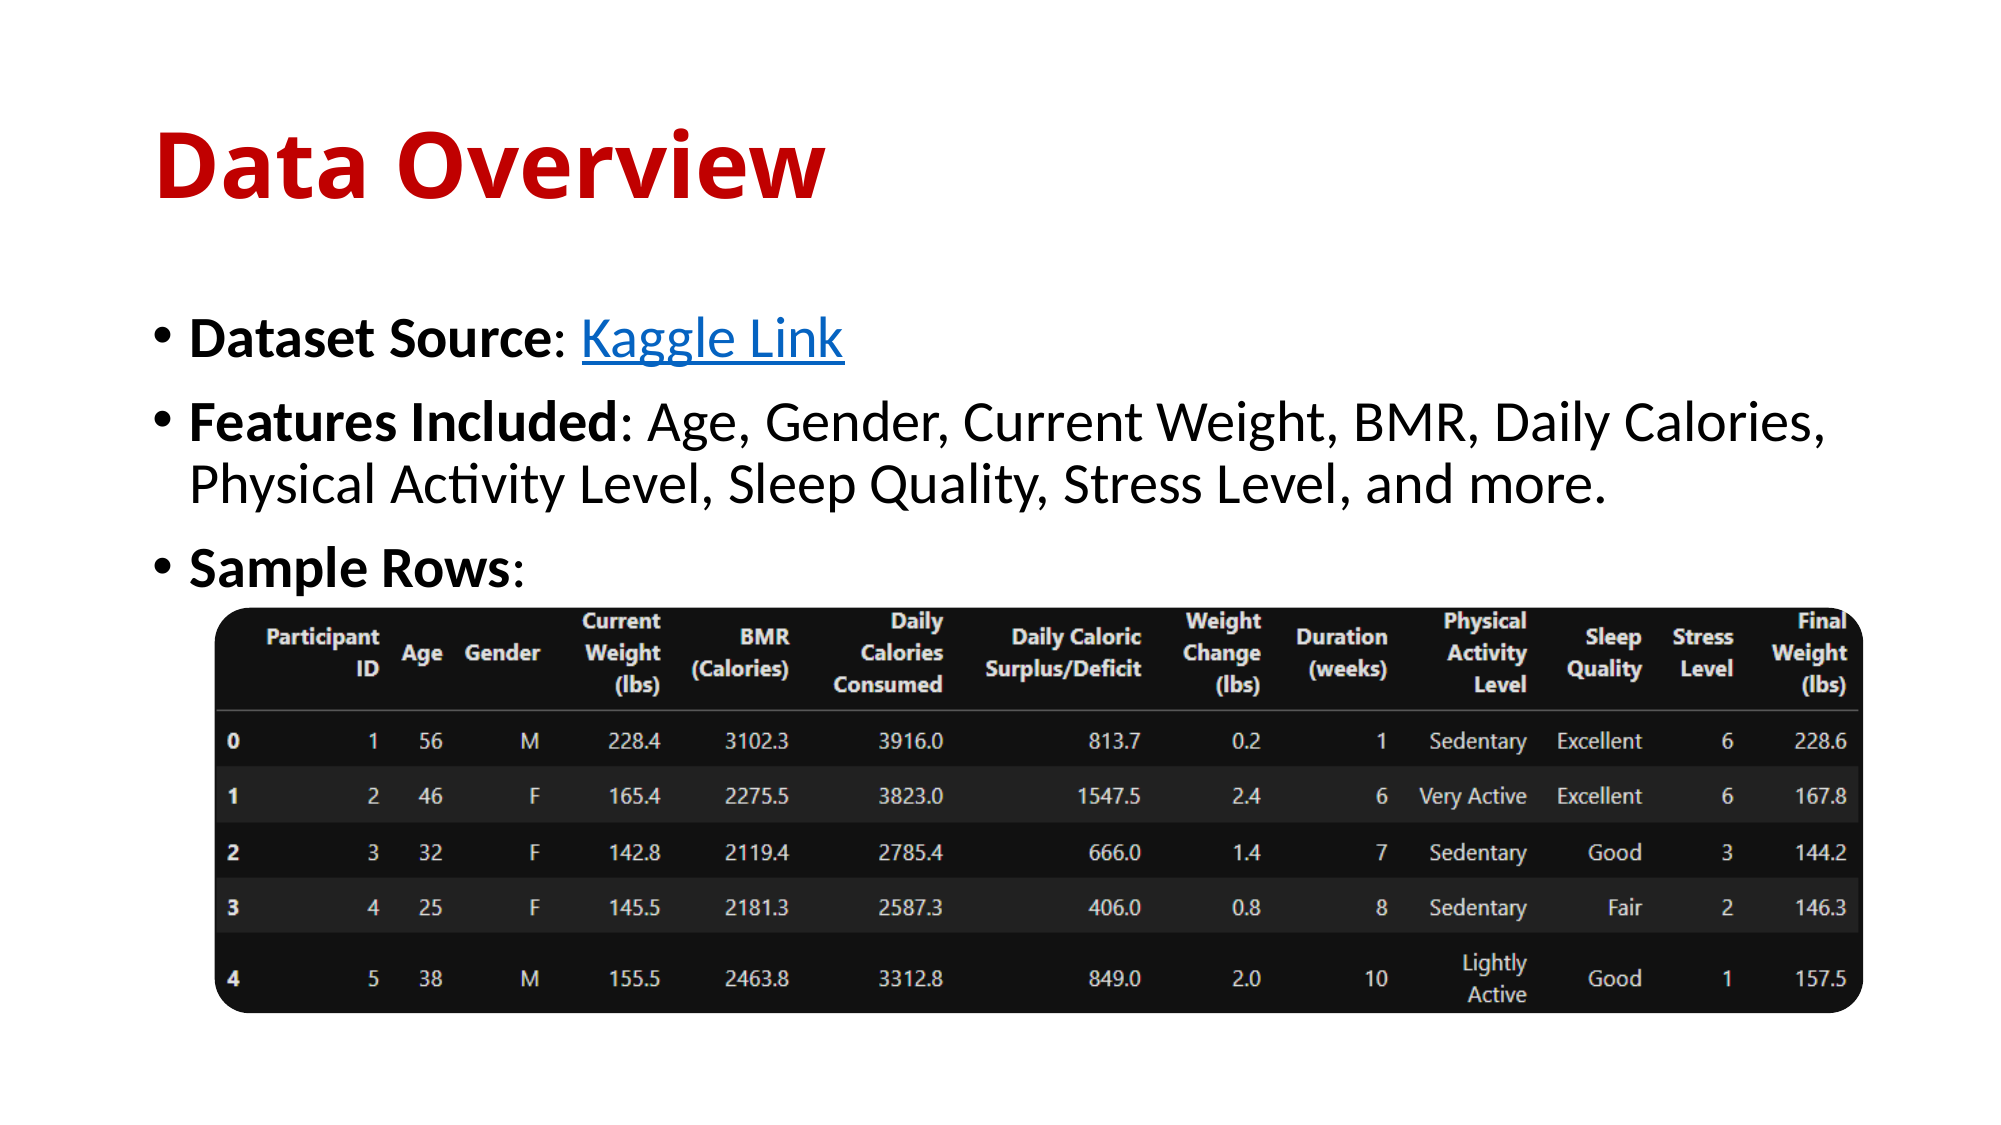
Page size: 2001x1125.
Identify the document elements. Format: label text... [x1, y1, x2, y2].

picture [214, 607, 1864, 1014]
title Data Overview [137, 59, 1863, 278]
list Dataset Source: Kaggle Link Features Included: Age, Gender, Current Weight, BMR, Daily Calories, Physical Activity Level, Sleep Quality, Stress Level, and more. Sample Rows: [137, 299, 1863, 1014]
